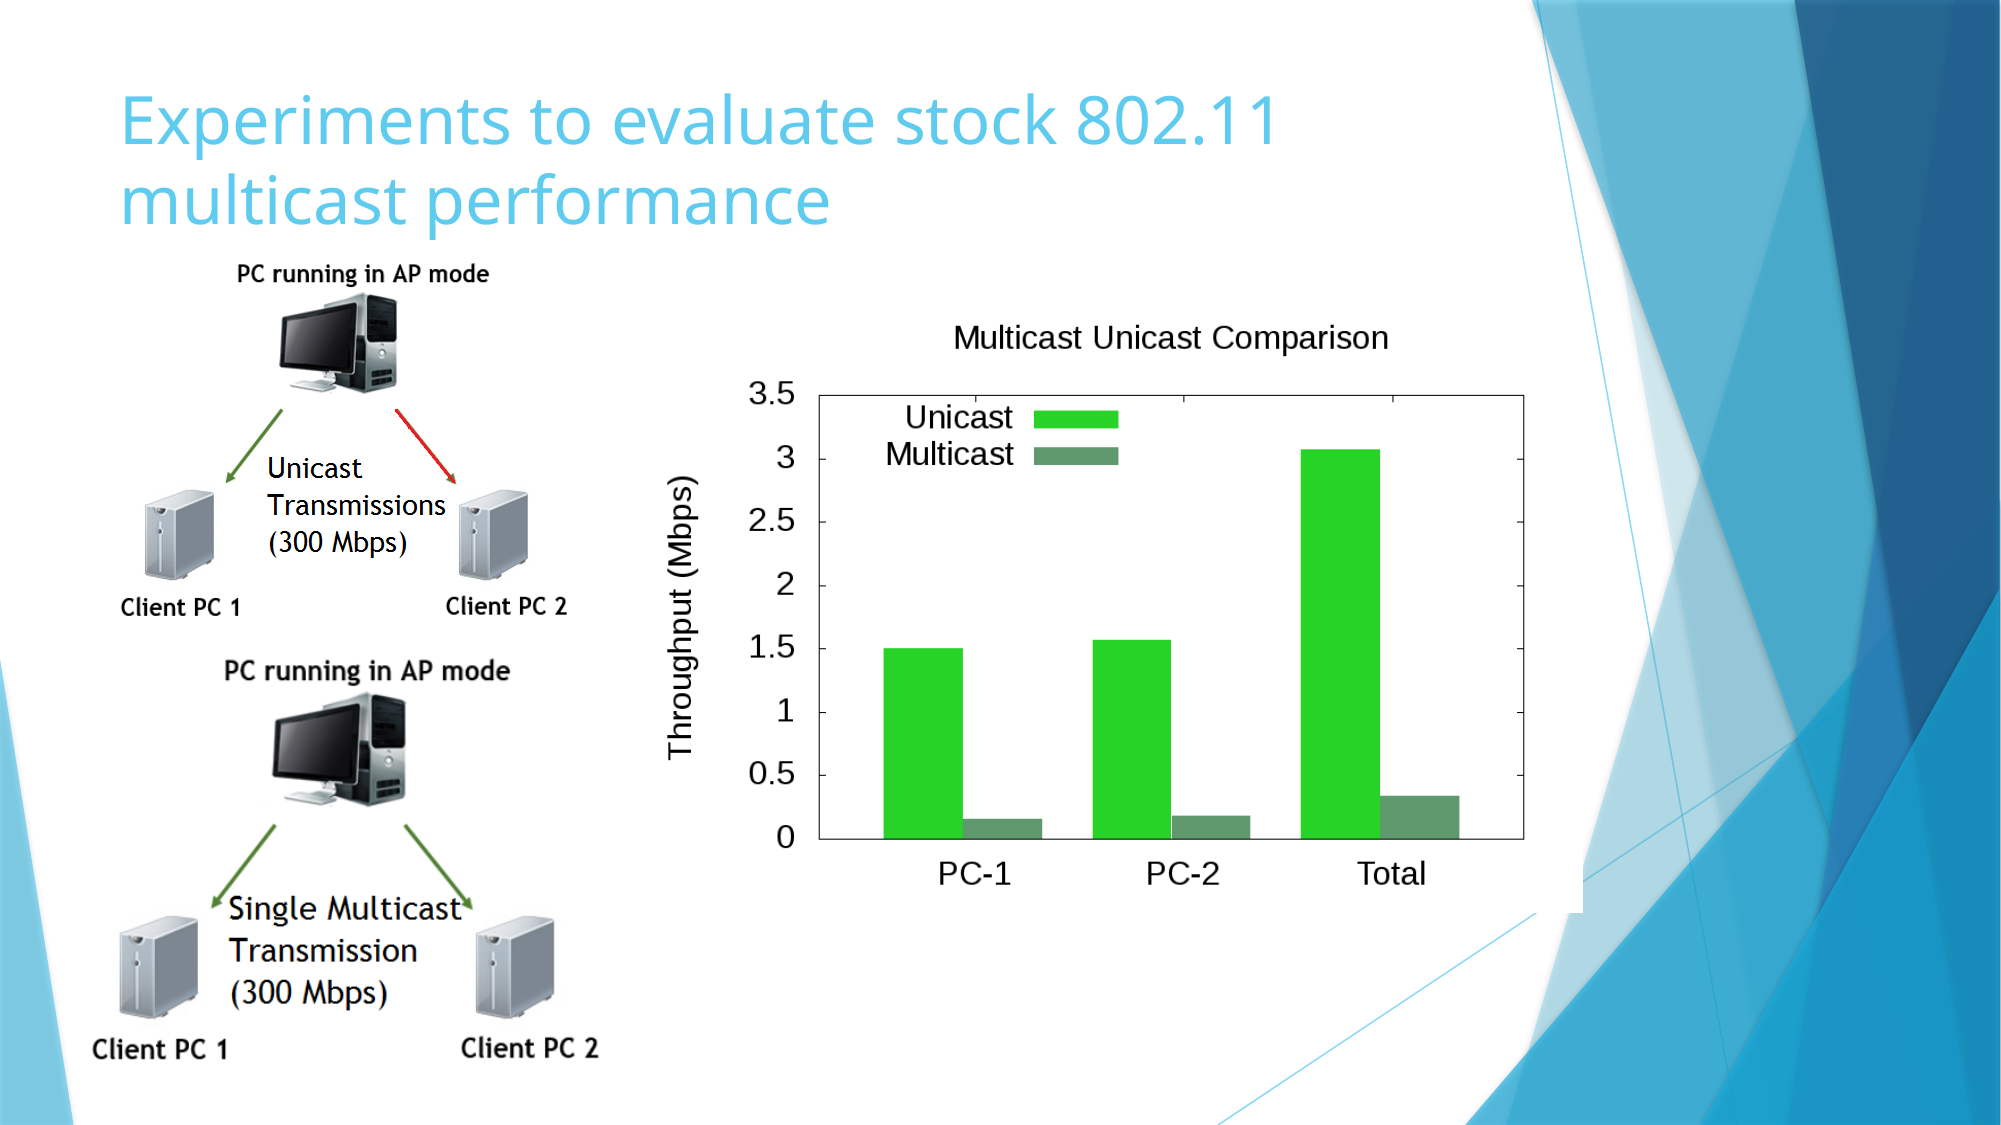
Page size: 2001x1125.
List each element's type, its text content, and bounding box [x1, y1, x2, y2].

picture [655, 284, 1584, 914]
picture [116, 243, 569, 620]
title Experiments to evaluate stock 802.11 multicast performance [104, 70, 1543, 288]
picture [88, 637, 603, 1066]
